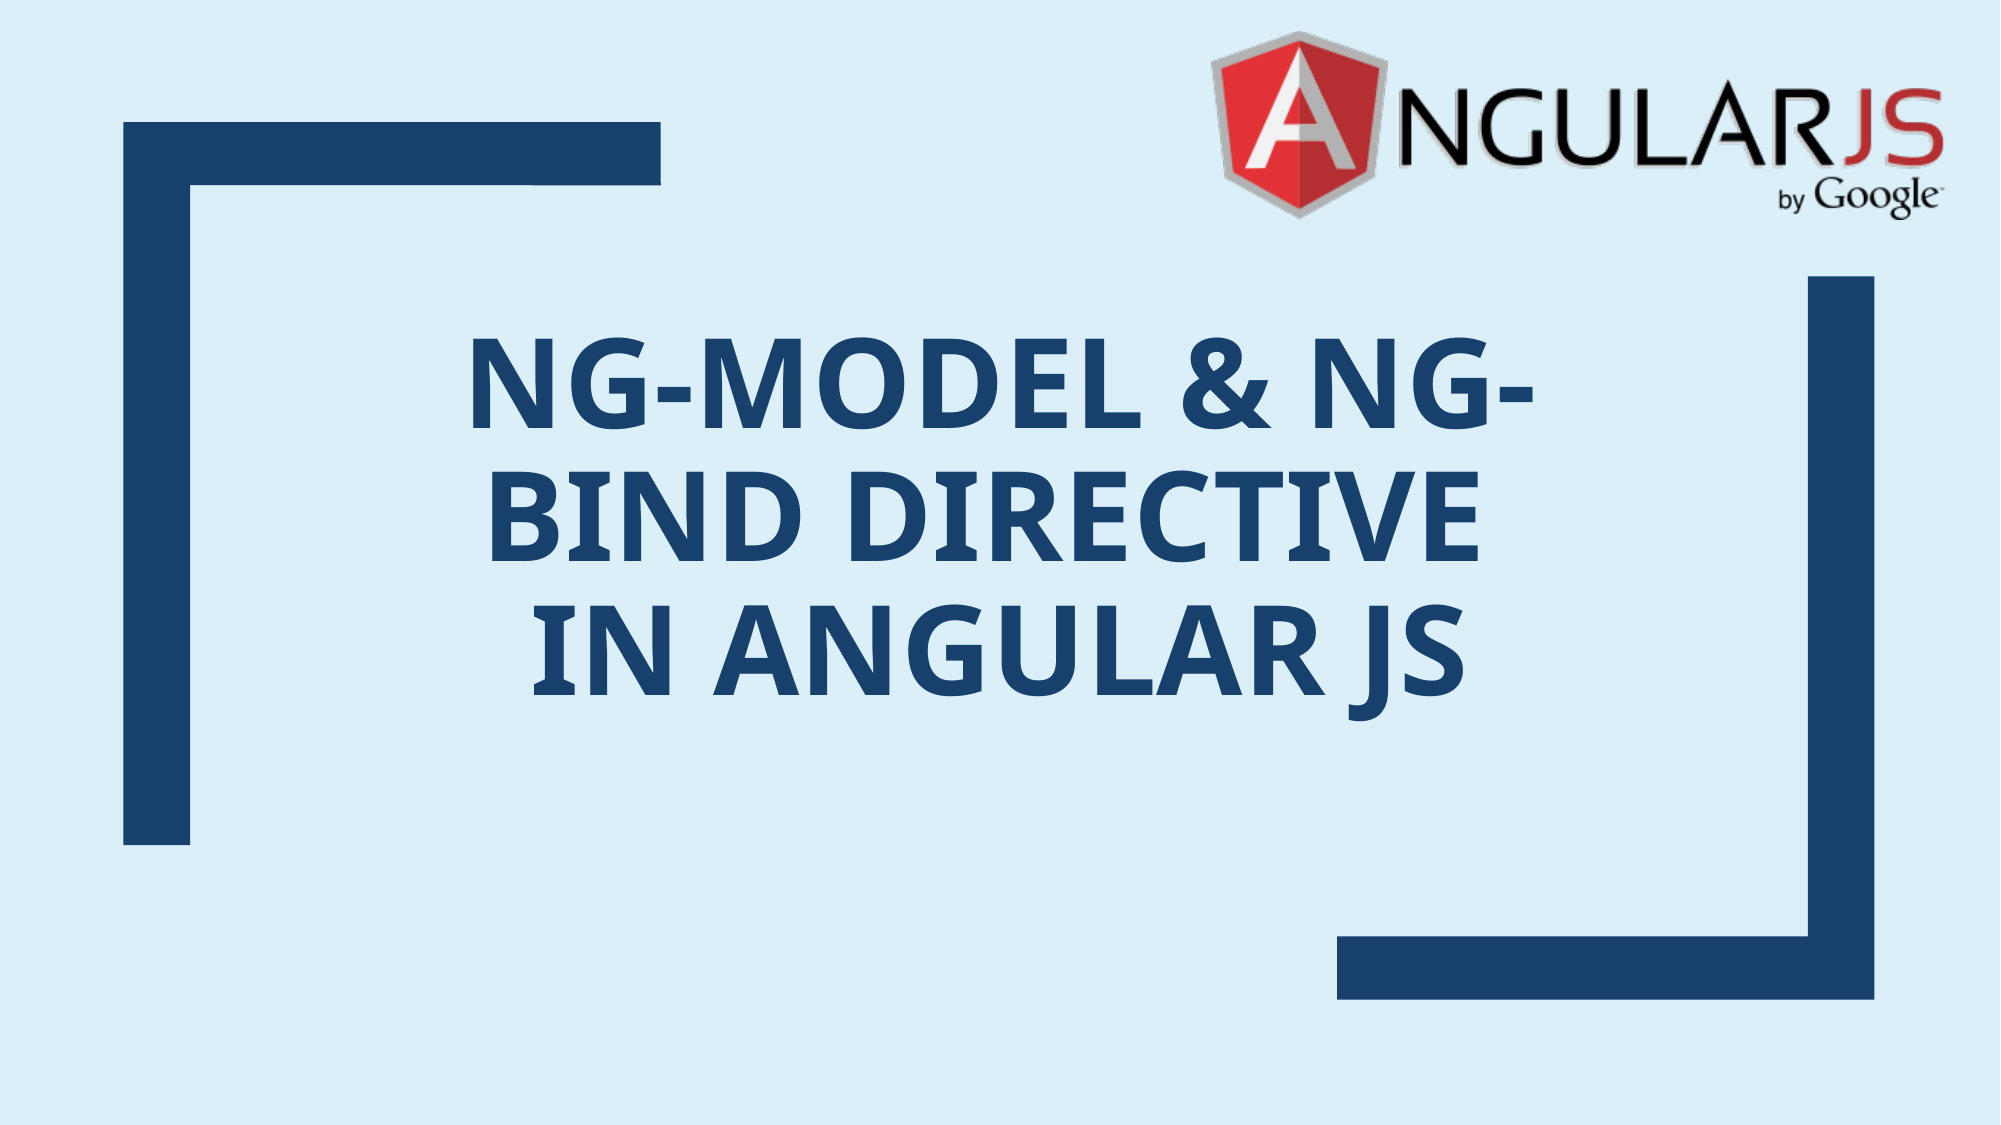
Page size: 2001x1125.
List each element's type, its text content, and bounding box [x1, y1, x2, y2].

picture [1200, 31, 1952, 220]
title NG-MODEL & NG-BIND DIRECTIVE IN ANGULAR JS [314, 385, 1686, 730]
